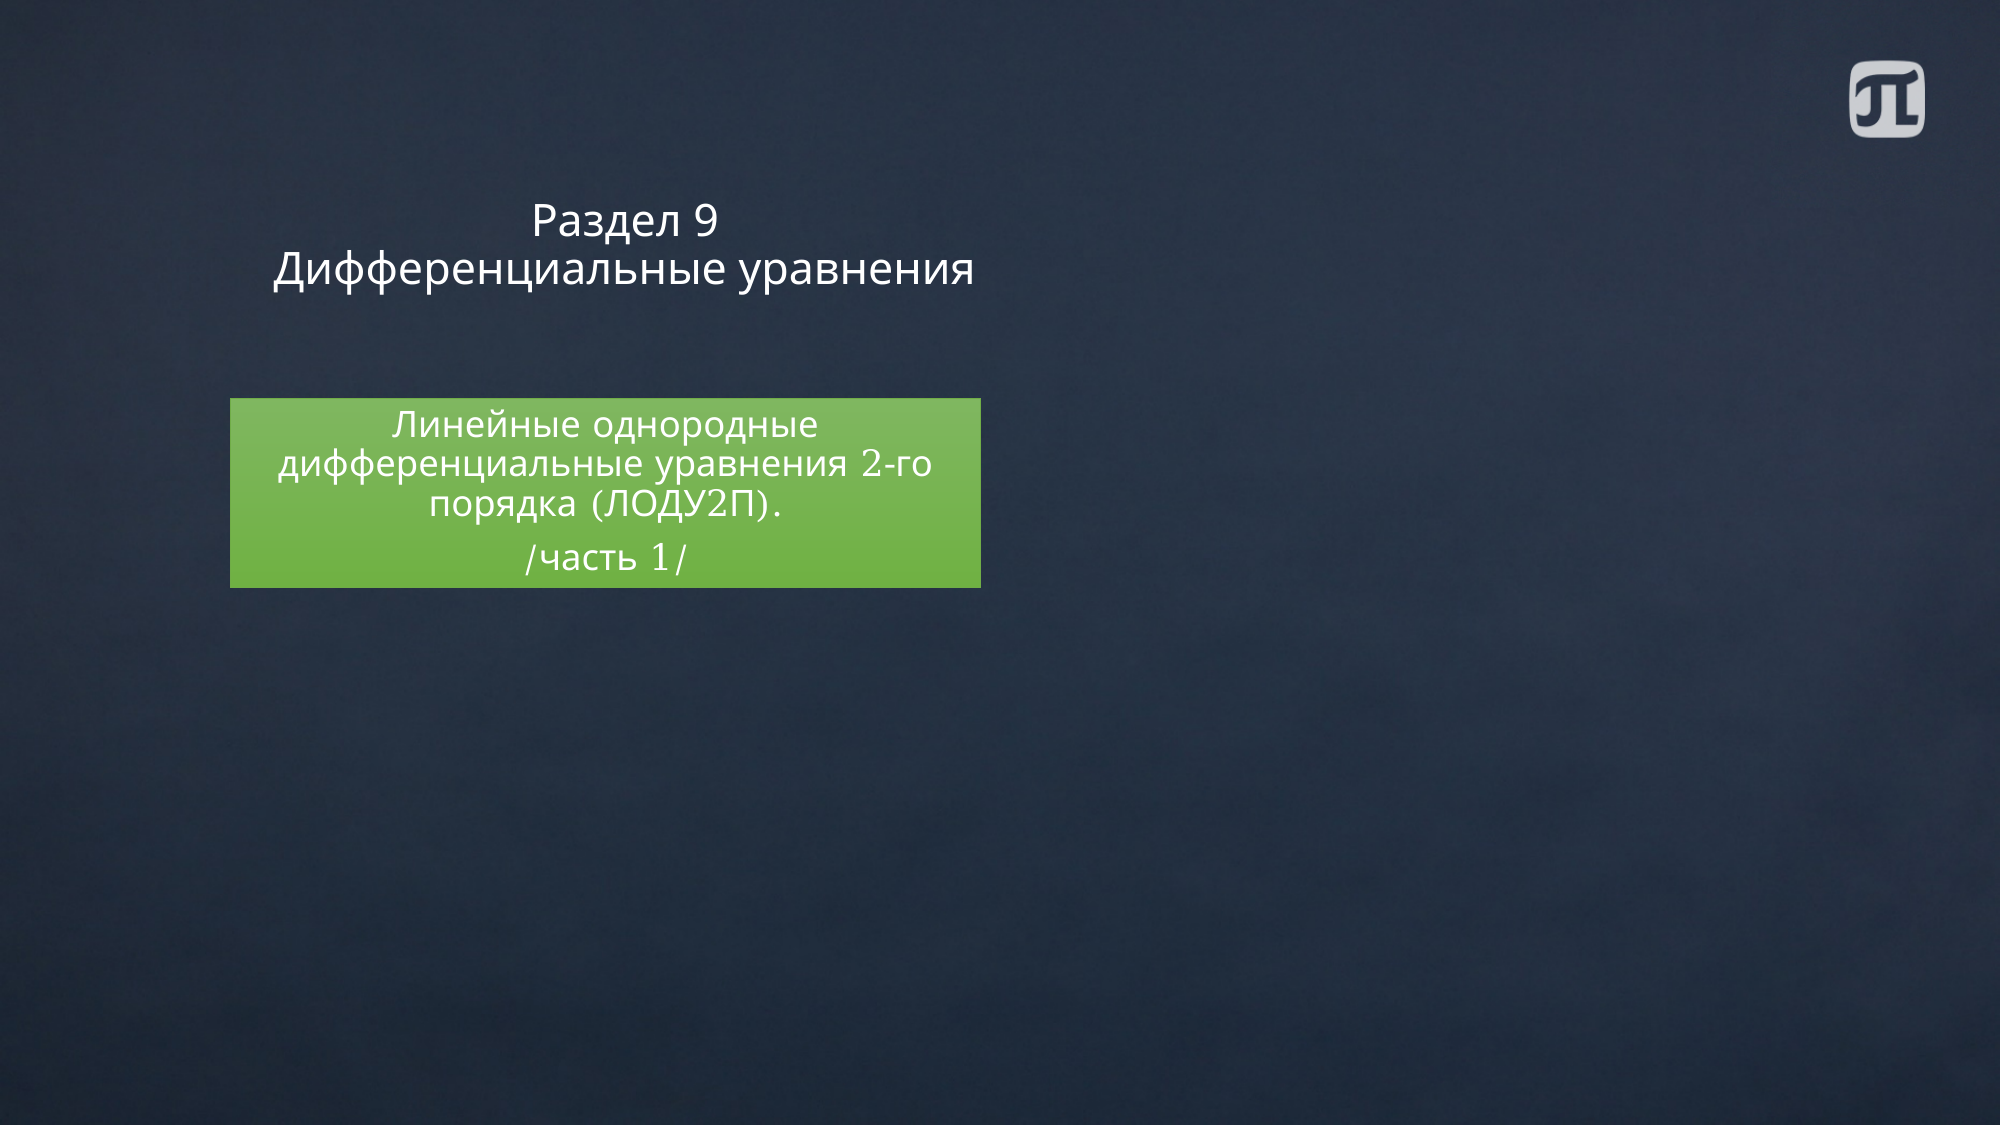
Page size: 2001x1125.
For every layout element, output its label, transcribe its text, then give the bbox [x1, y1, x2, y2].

title Раздел 9 Дифференциальные уравнения [249, 184, 1000, 303]
picture [0, 0, 2000, 1125]
subtitle Линейные однородные дифференциальные уравнения 2-го порядка (ЛОДУ2П). /часть 1/ [230, 398, 981, 588]
